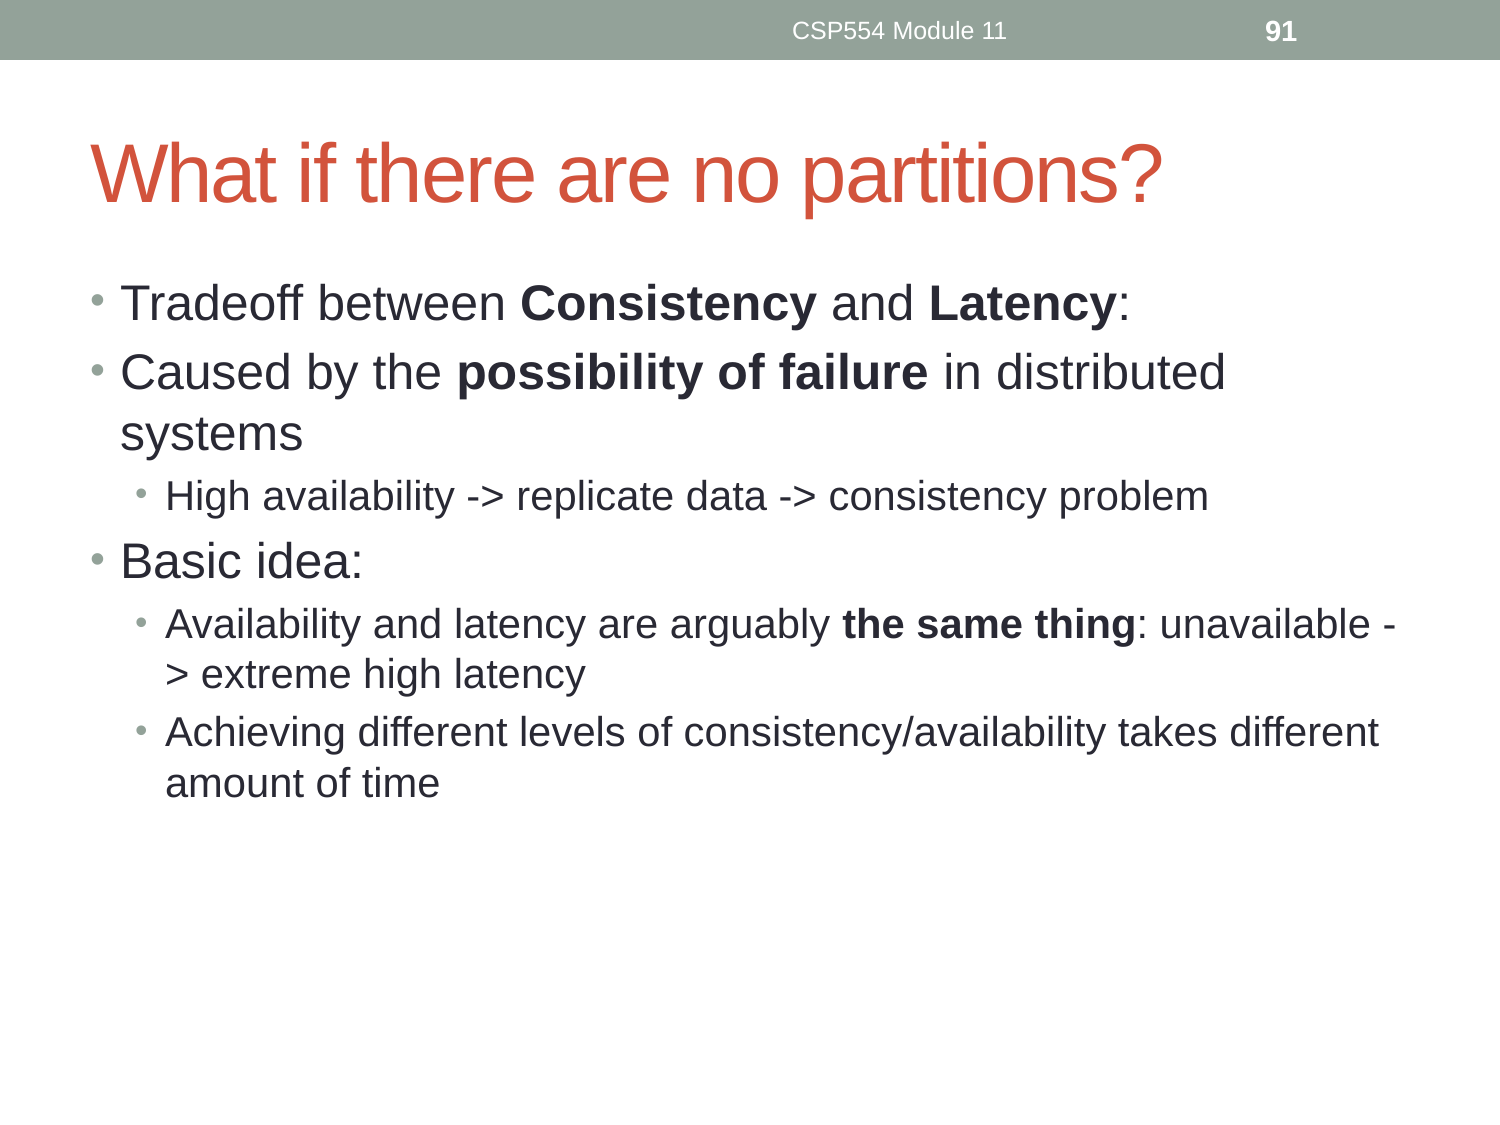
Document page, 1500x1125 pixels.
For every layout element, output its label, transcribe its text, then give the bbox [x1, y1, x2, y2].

list Tradeoff between Consistency and Latency: Caused by the possibility of failure in distributed systems High availability -> replicate data -> consistency problem Basic idea: Availability and latency are arguably the same thing: unavailable -> extreme high latency Achieving different levels of consistency/availability takes different amount of time [75, 262, 1425, 1073]
title What if there are no partitions? [75, 87, 1425, 250]
slide_number 91 [1250, 3, 1425, 57]
footer CSP554 Module 11 [562, 3, 1238, 57]
